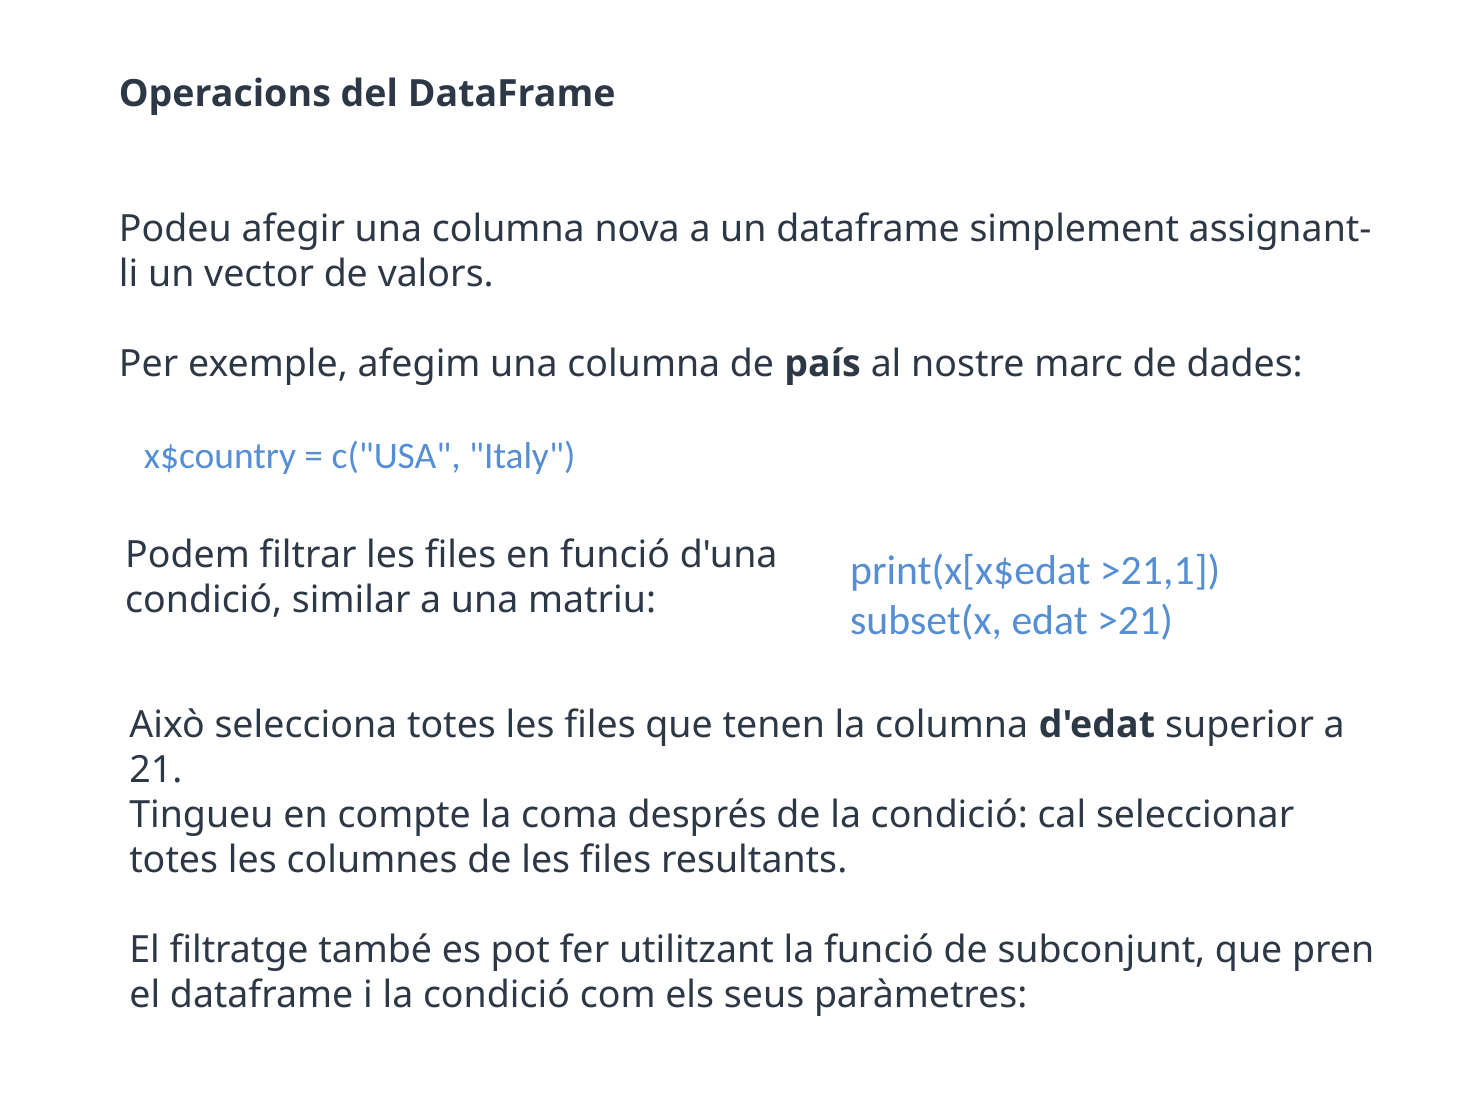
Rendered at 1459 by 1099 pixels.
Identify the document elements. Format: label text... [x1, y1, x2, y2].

text_box x$country = c("USA", "Italy") [129, 424, 859, 484]
text_box print(x[x$edat >21,1]) subset(x, edat >21) [835, 535, 1459, 651]
text_box Podem filtrar les files en funció d'una condició, similar a una matriu: [110, 522, 840, 628]
text_box Operacions del DataFrame Podeu afegir una columna nova a un dataframe simplement assignant-li un vector de valors. Per exemple, afegim una columna de país al nostre marc de dades: [104, 61, 1392, 392]
text_box Això selecciona totes les files que tenen la columna d'edat superior a 21. Tingueu en compte la coma després de la condició: cal seleccionar totes les columnes de les files resultants. El filtratge també es pot fer utilitzant la funció de subconjunt, que pren el dataframe i la condició com els seus paràmetres: [114, 692, 1392, 1022]
